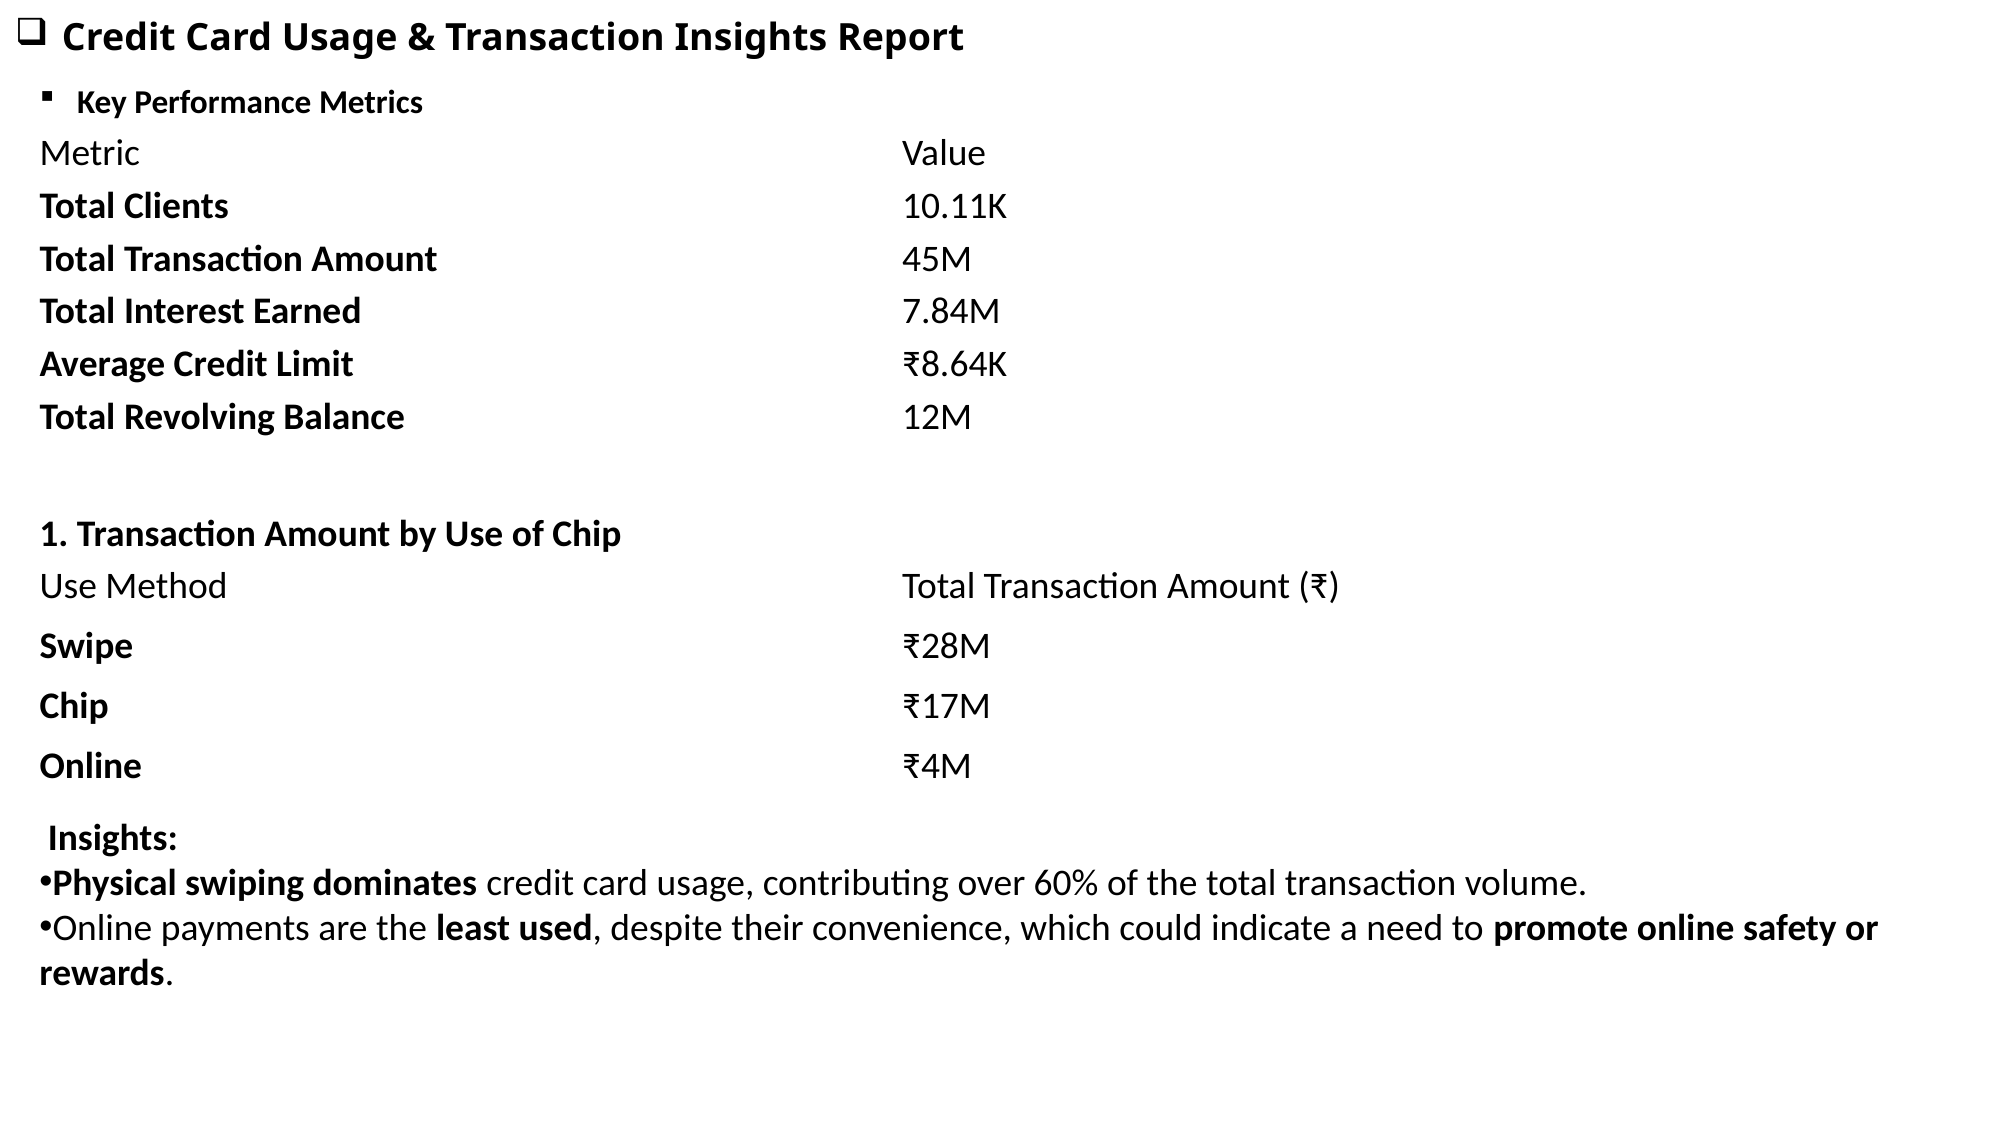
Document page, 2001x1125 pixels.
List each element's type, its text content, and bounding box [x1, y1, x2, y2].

table_header Metric [25, 130, 887, 182]
table_cell 45M [887, 235, 1750, 288]
table_cell Online [25, 739, 887, 799]
table_cell 10.11K [887, 182, 1750, 235]
table_cell ₹4M [887, 739, 1750, 799]
table_cell Chip [25, 679, 887, 739]
table_cell Average Credit Limit [25, 341, 887, 394]
table_cell ₹17M [887, 679, 1750, 739]
table_cell Swipe [25, 619, 887, 679]
table_cell Total Revolving Balance [25, 394, 887, 446]
text_box Insights: Physical swiping dominates credit card usage, contributing over 60% of the total transaction volume. Online payments are the least used, despite their convenience, which could indicate a need to promote online safety or rewards. [24, 805, 1900, 1001]
table_header Value [887, 130, 1750, 182]
table_cell ₹28M [887, 619, 1750, 679]
table_cell Total Transaction Amount [25, 235, 887, 288]
table_cell 7.84M [887, 288, 1750, 341]
table_cell ₹8.64K [887, 341, 1750, 394]
text_box 1. Transaction Amount by Use of Chip [24, 501, 1028, 562]
table_cell Total Clients [25, 182, 887, 235]
table_cell 12M [887, 394, 1750, 446]
table_cell Total Interest Earned [25, 288, 887, 341]
title Credit Card Usage & Transaction Insights Report [0, 0, 1725, 78]
table_header Use Method [25, 559, 887, 619]
list Key Performance Metrics [24, 77, 1750, 490]
table_header Total Transaction Amount (₹) [887, 559, 1750, 619]
